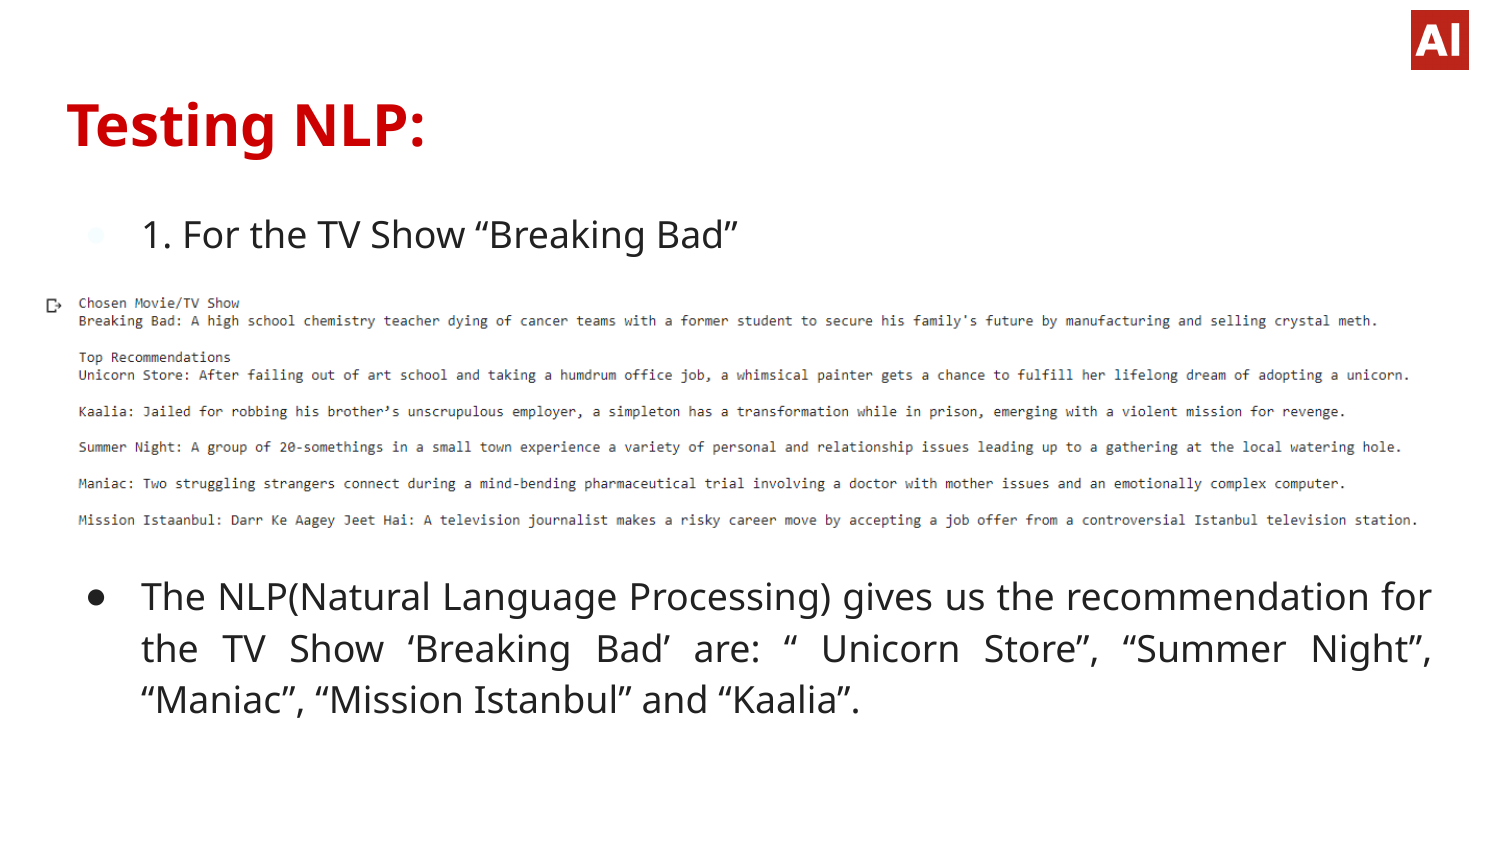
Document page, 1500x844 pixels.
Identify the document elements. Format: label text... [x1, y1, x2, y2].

picture [37, 288, 1463, 555]
picture [1411, 10, 1469, 70]
list 1. For the TV Show “Breaking Bad” The NLP(Natural Language Processing) gives us the recommendation for the TV Show ‘Breaking Bad’ are: “ Unicorn Store”, “Summer Night”, “Maniac”, “Mission Istanbul” and “Kaalia”. [51, 564, 1449, 750]
list 1. For the TV Show “Breaking Bad” The NLP(Natural Language Processing) gives us the recommendation for the TV Show ‘Breaking Bad’ are: “ Unicorn Store”, “Summer Night”, “Maniac”, “Mission Istanbul” and “Kaalia”. [51, 189, 1449, 287]
title Testing NLP: [51, 72, 1449, 167]
